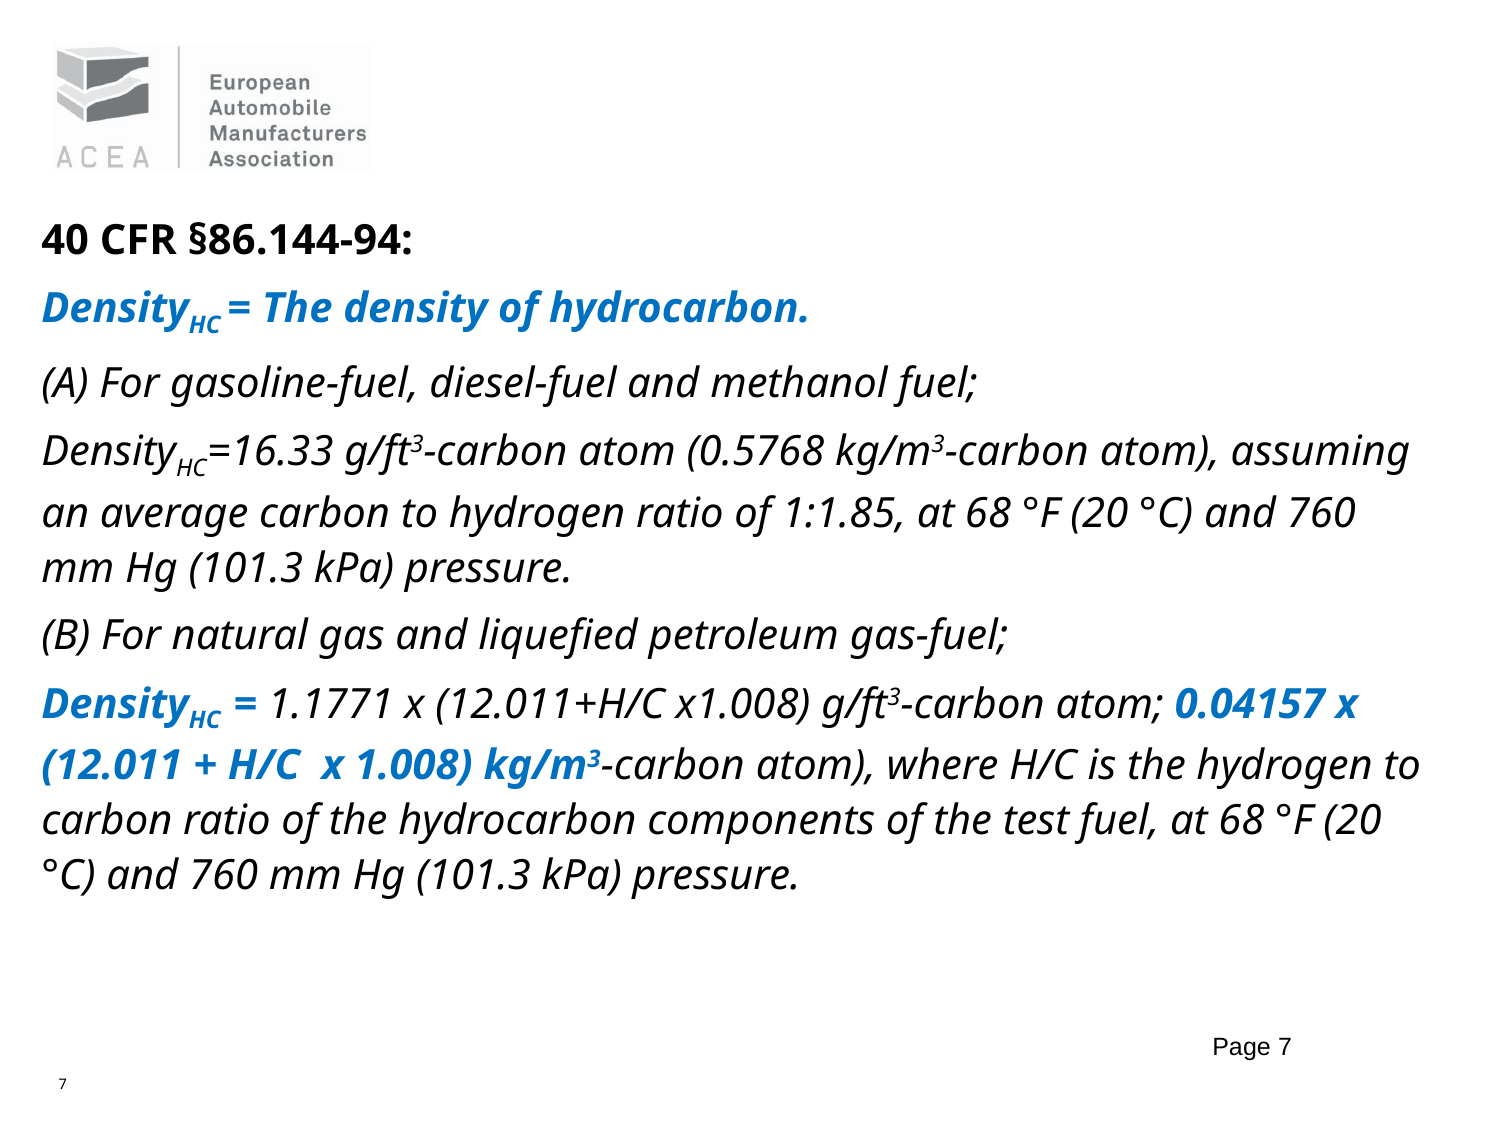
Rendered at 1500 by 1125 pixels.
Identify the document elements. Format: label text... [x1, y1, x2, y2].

slide_number Page 7 [1080, 1023, 1431, 1102]
picture [52, 42, 371, 173]
list 40 CFR §86.144-94: DensityHC = The density of hydrocarbon. (A) For gasoline-fuel, diesel-fuel and methanol fuel; DensityHC=16.33 g/ft3-carbon atom (0.5768 kg/m3-carbon atom), assuming an average carbon to hydrogen ratio of 1:1.85, at 68 °F (20 °C) and 760 mm Hg (101.3 kPa) pressure. (B) For natural gas and liquefied petroleum gas-fuel; DensityHC = 1.1771 x (12.011+H/C x1.008) g/ft3-carbon atom; 0.04157 x (12.011 + H/C x 1.008) kg/m3-carbon atom), where H/C is the hydrogen to carbon ratio of the hydrocarbon components of the test fuel, at 68 °F (20 °C) and 760 mm Hg (101.3 kPa) pressure. [41, 207, 1424, 988]
